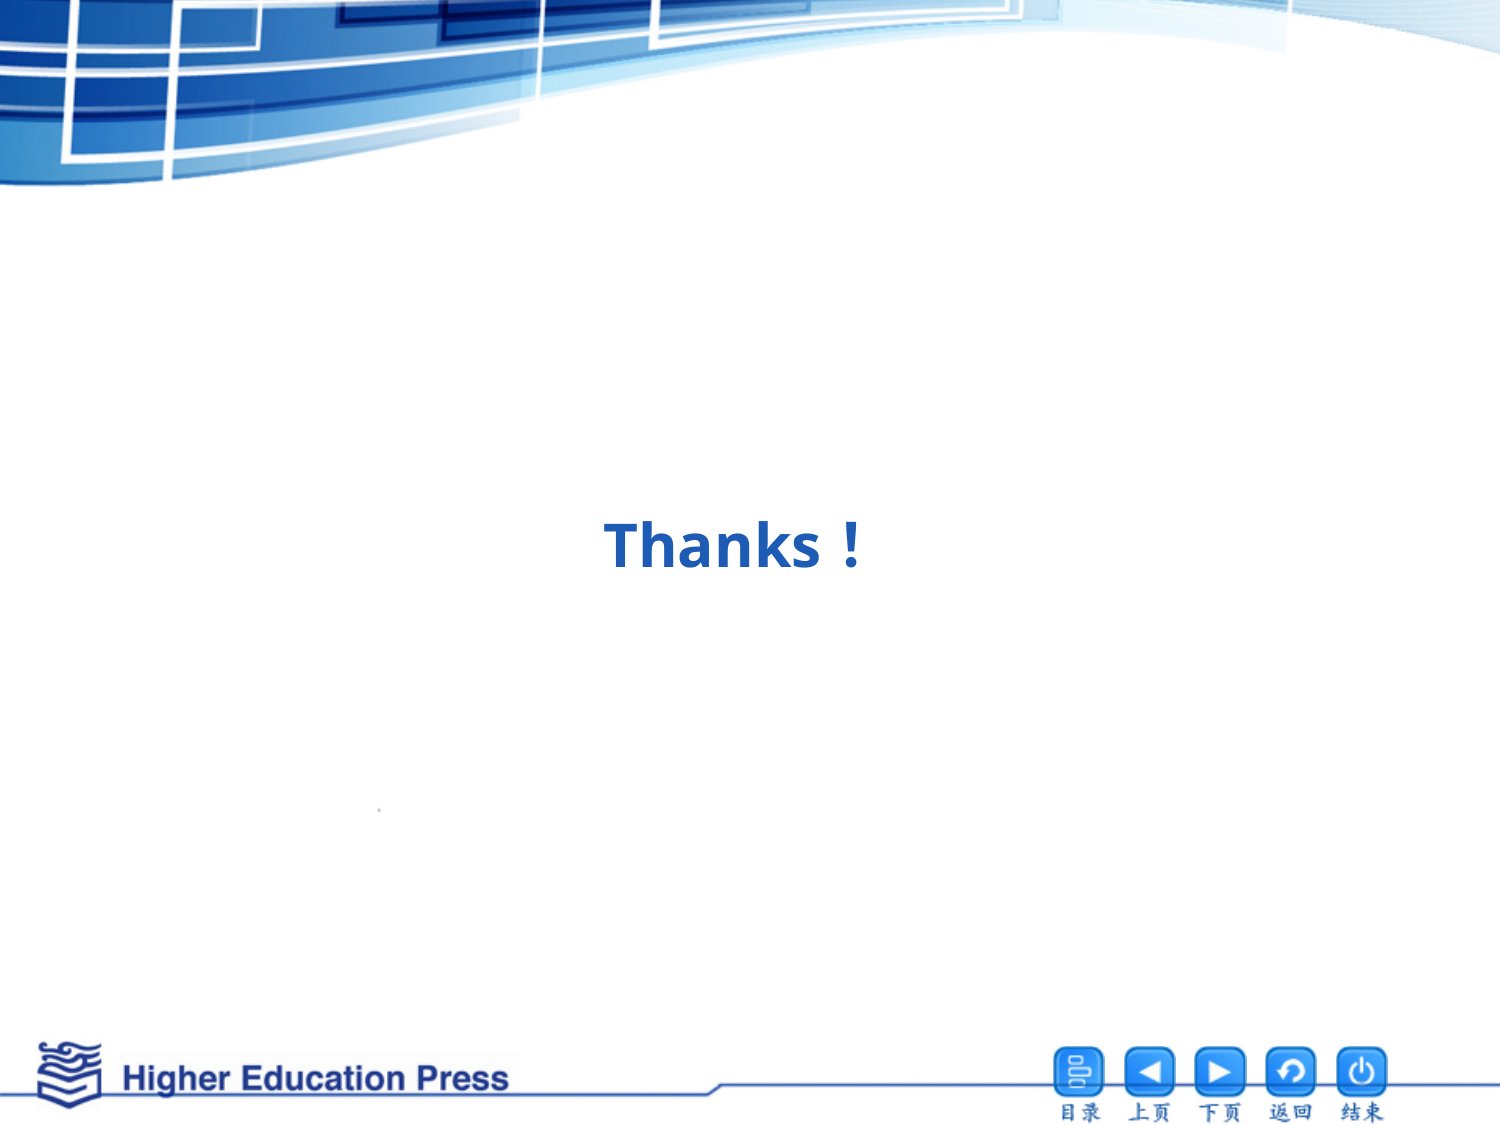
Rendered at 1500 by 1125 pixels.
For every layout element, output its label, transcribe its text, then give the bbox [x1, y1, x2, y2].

title Thanks！ [320, 383, 1180, 586]
picture [0, 0, 1500, 1125]
